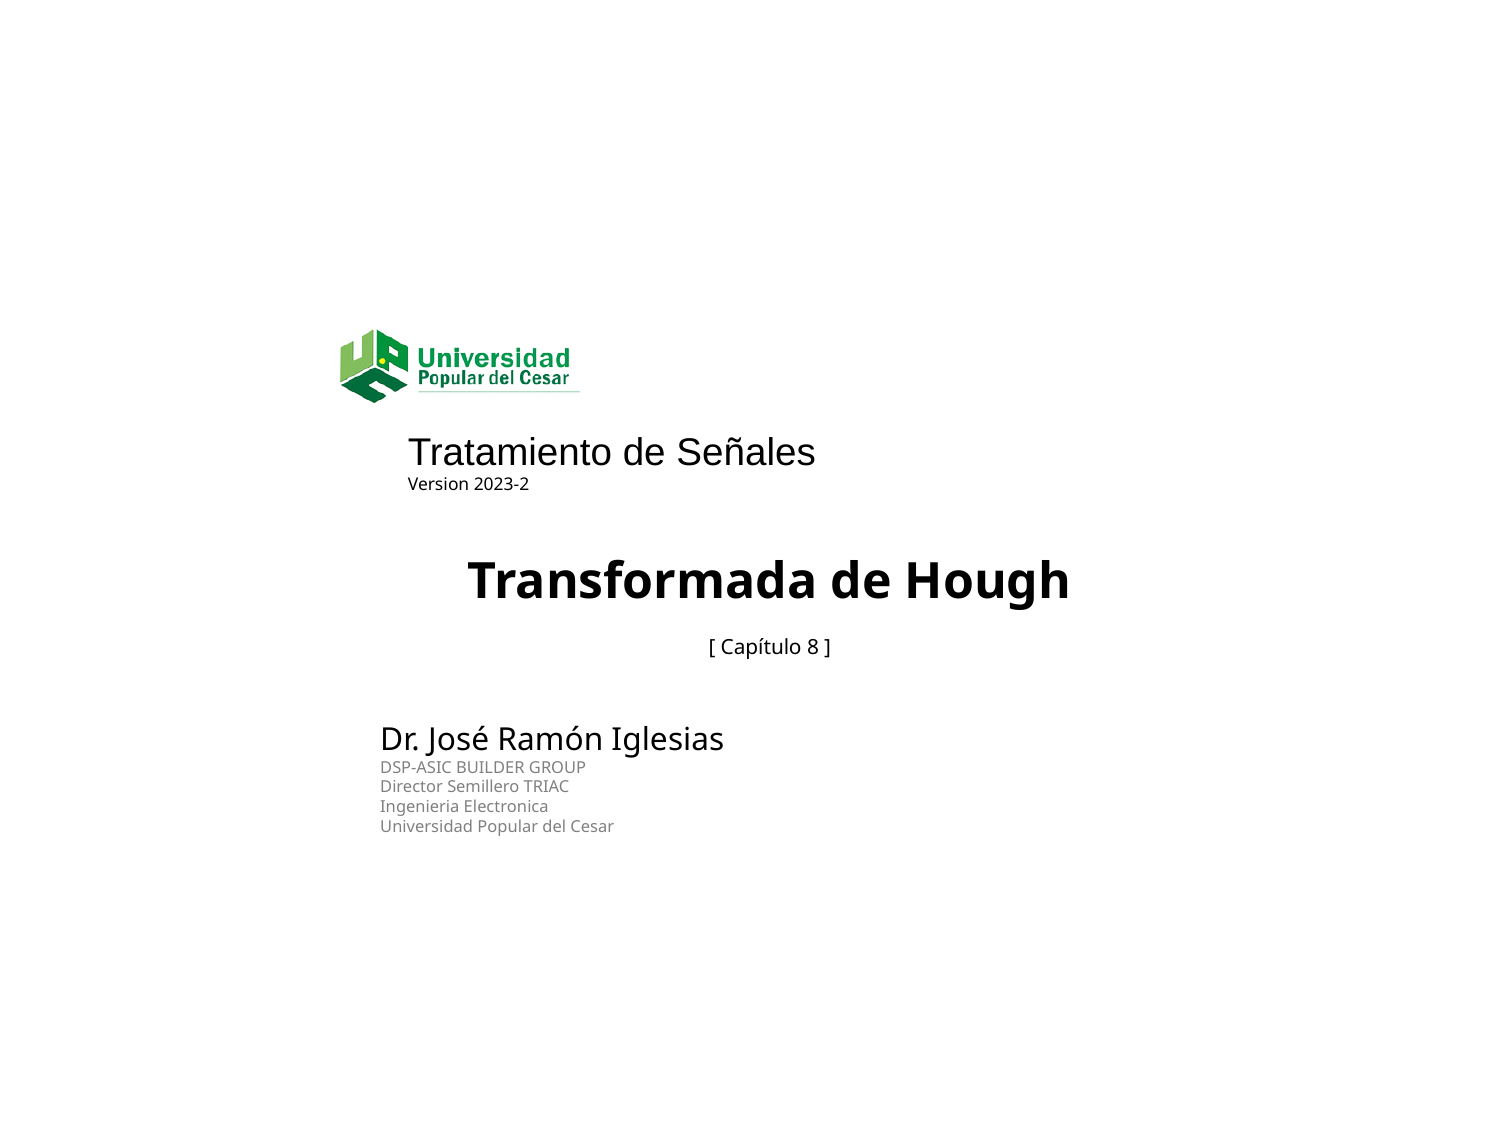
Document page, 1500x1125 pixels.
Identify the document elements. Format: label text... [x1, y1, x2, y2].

text_box Transformada de Hough [ Capítulo 8 ] [19, 540, 1500, 666]
text_box Tratamiento de Señales Version 2023-2 [393, 419, 832, 502]
text_box Dr. José Ramón Iglesias DSP-ASIC BUILDER GROUP Director Semillero TRIAC Ingenieria Electronica Universidad Popular del Cesar [365, 711, 740, 863]
picture [340, 329, 581, 409]
